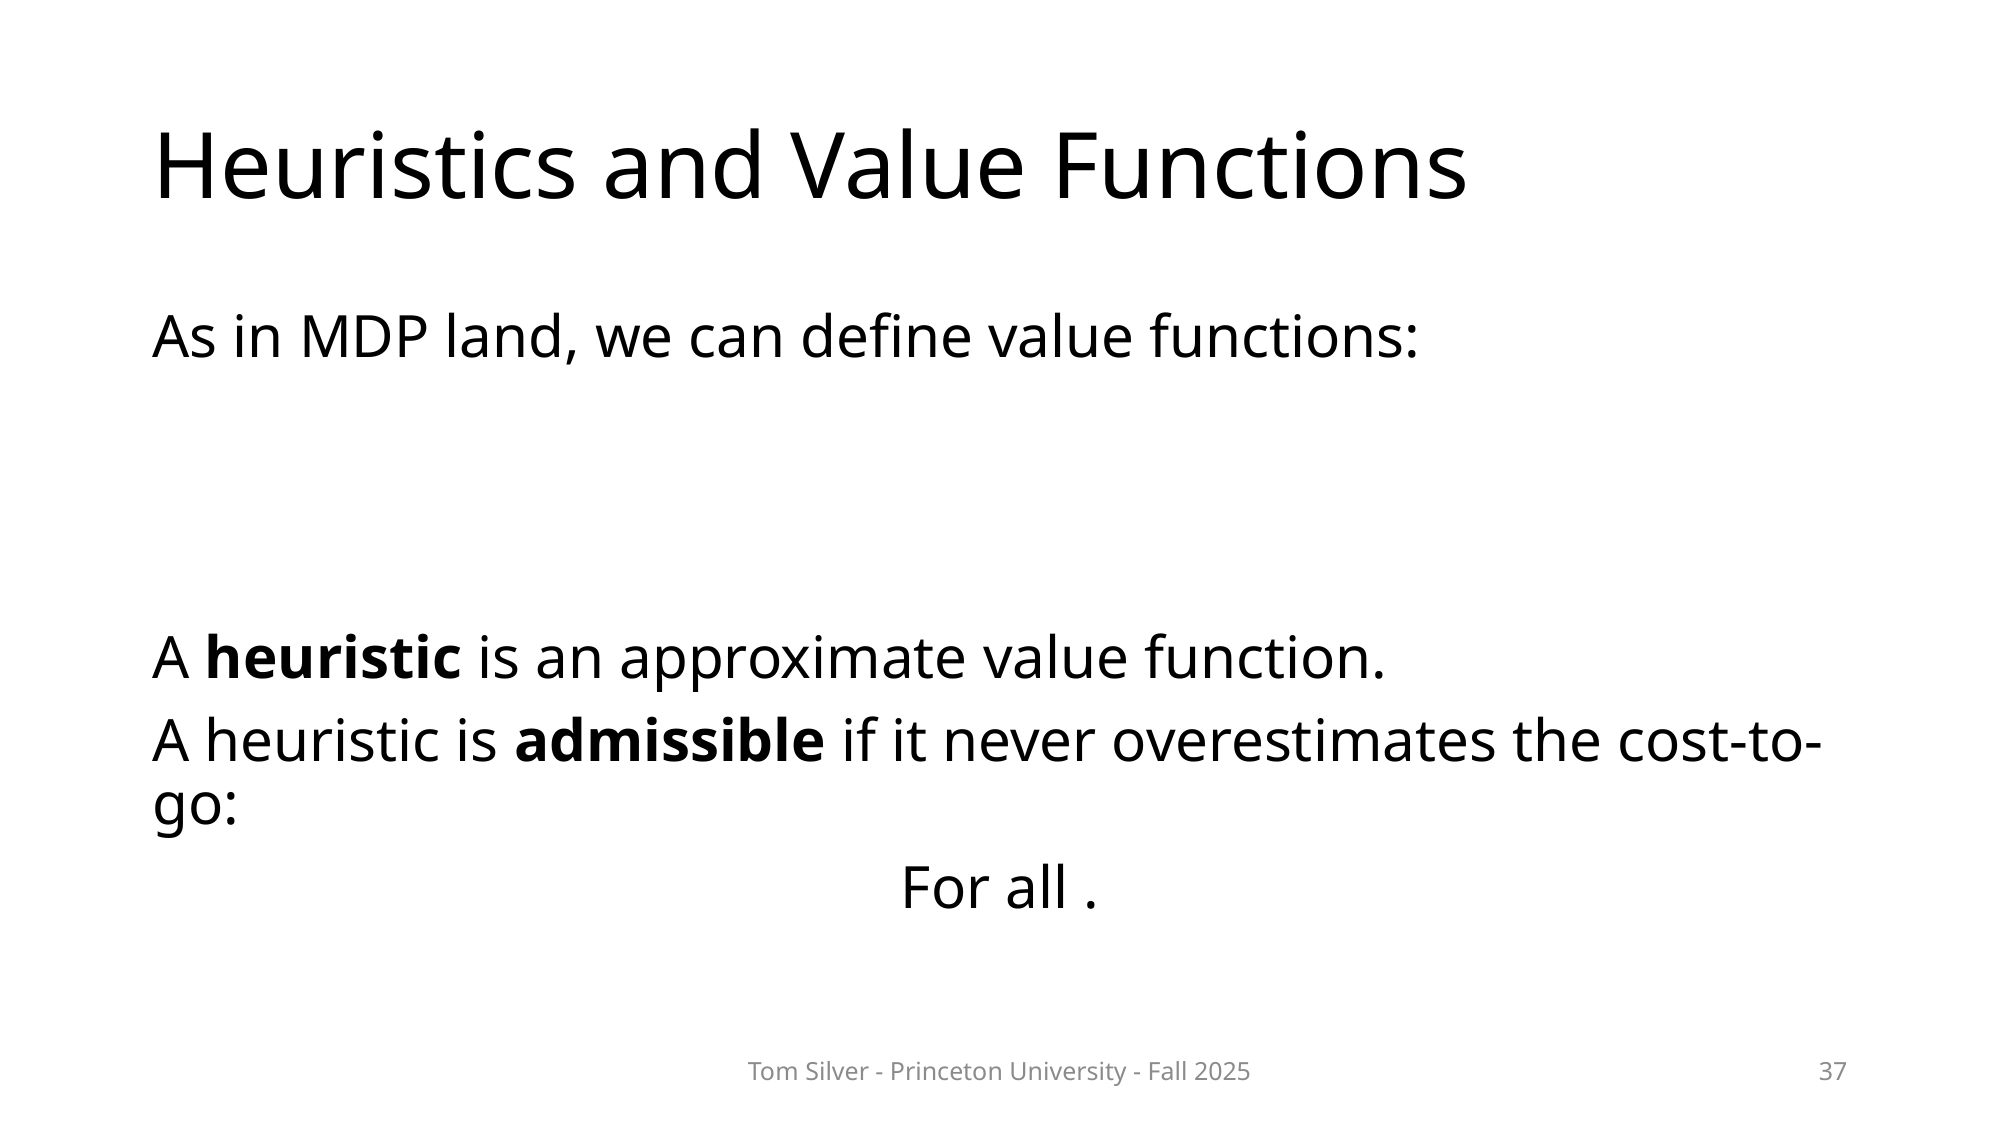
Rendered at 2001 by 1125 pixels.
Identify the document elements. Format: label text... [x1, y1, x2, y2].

slide_number 37 [1412, 1042, 1863, 1103]
footer Tom Silver - Princeton University - Fall 2025 [662, 1042, 1338, 1103]
title Heuristics and Value Functions [137, 59, 1863, 278]
